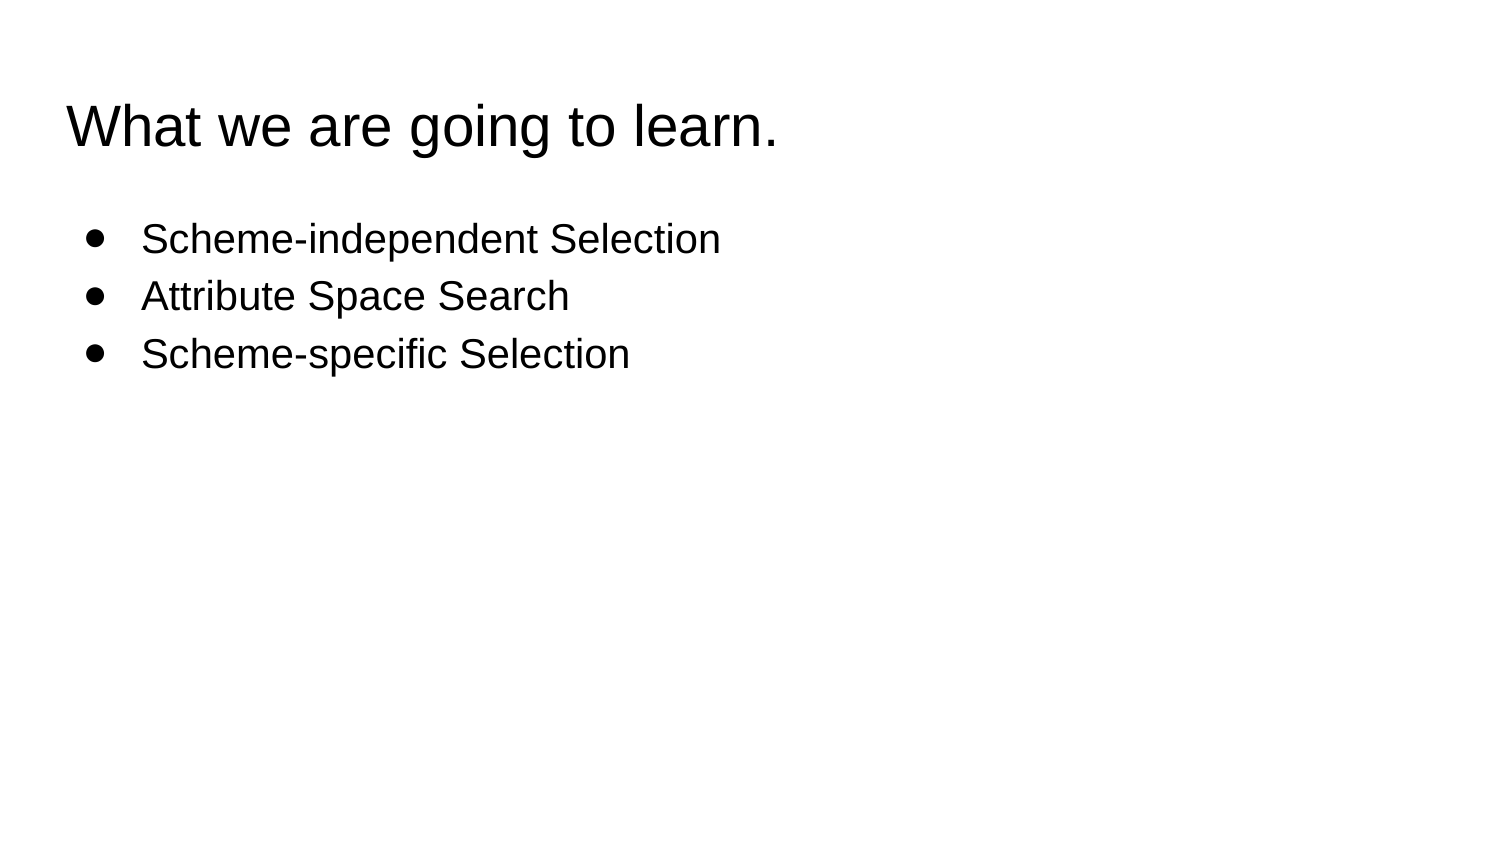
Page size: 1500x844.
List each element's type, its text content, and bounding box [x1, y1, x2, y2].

title What we are going to learn. [51, 72, 1449, 167]
list Scheme-independent Selection Attribute Space Search Scheme-specific Selection [51, 189, 1449, 750]
